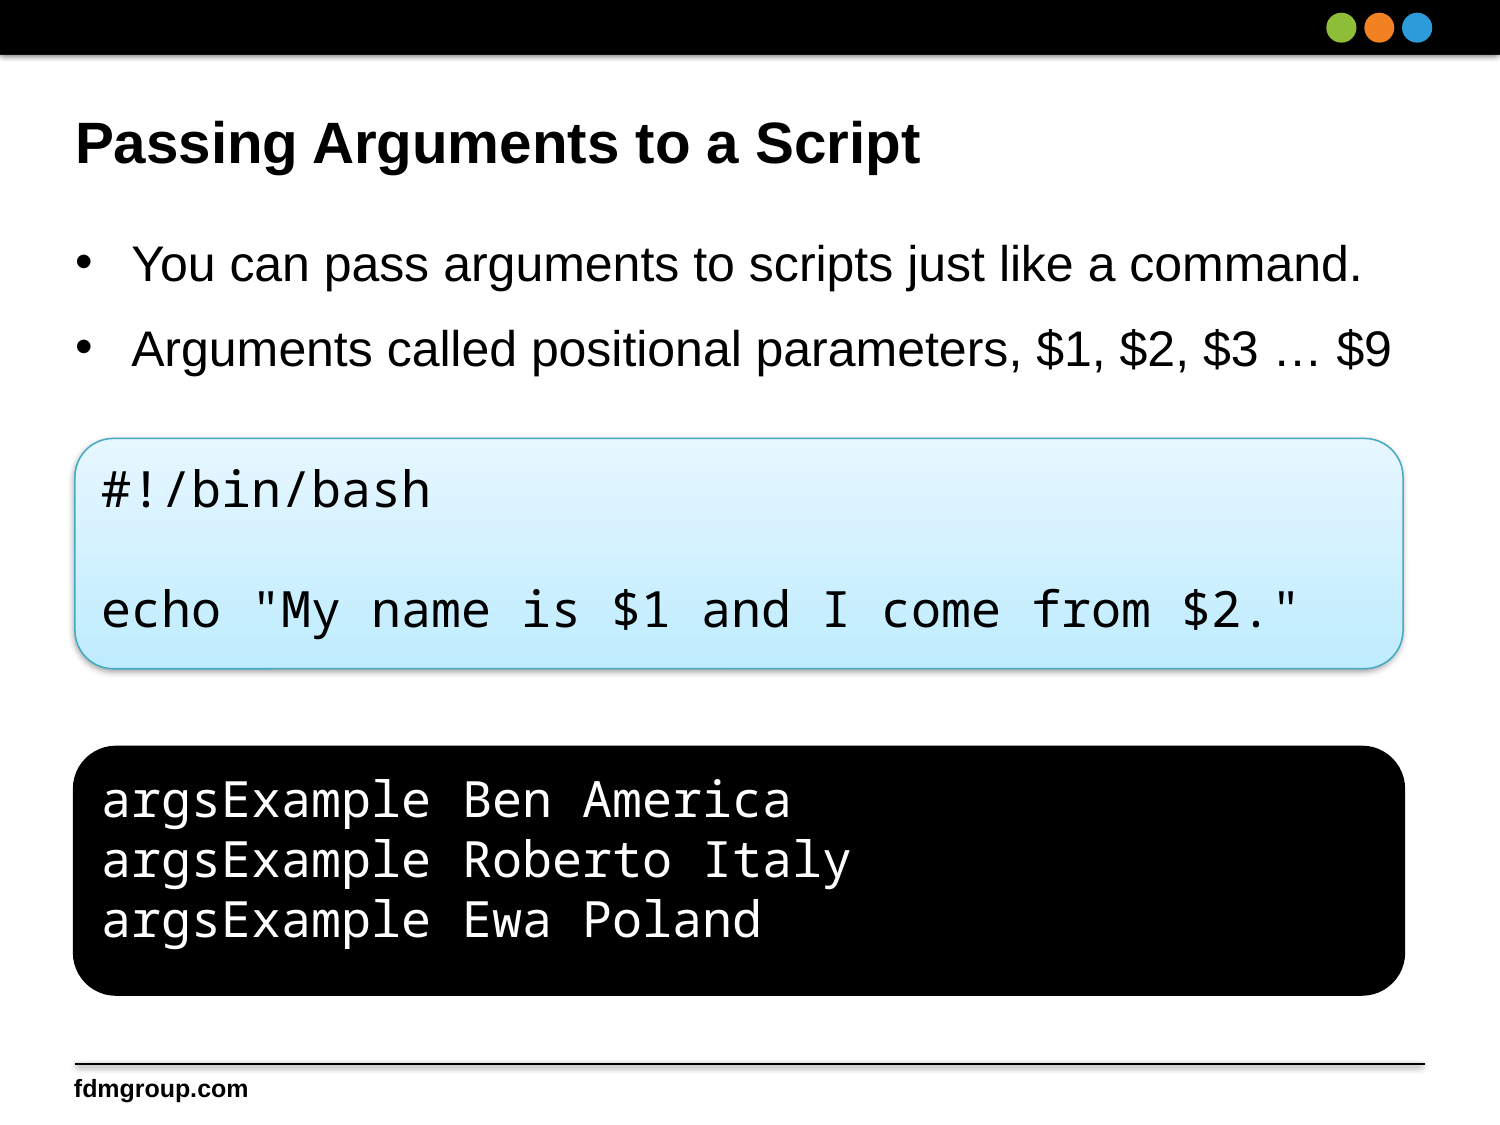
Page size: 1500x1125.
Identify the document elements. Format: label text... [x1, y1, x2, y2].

title Passing Arguments to a Script [75, 105, 1425, 184]
text_box #!/bin/bash echo "My name is $1 and I come from $2." [74, 437, 1404, 670]
list You can pass arguments to scripts just like a command. Arguments called positional parameters, $1, $2, $3 … $9 [75, 230, 1425, 974]
text_box argsExample Ben America argsExample Roberto Italy argsExample Ewa Poland [72, 745, 1406, 996]
